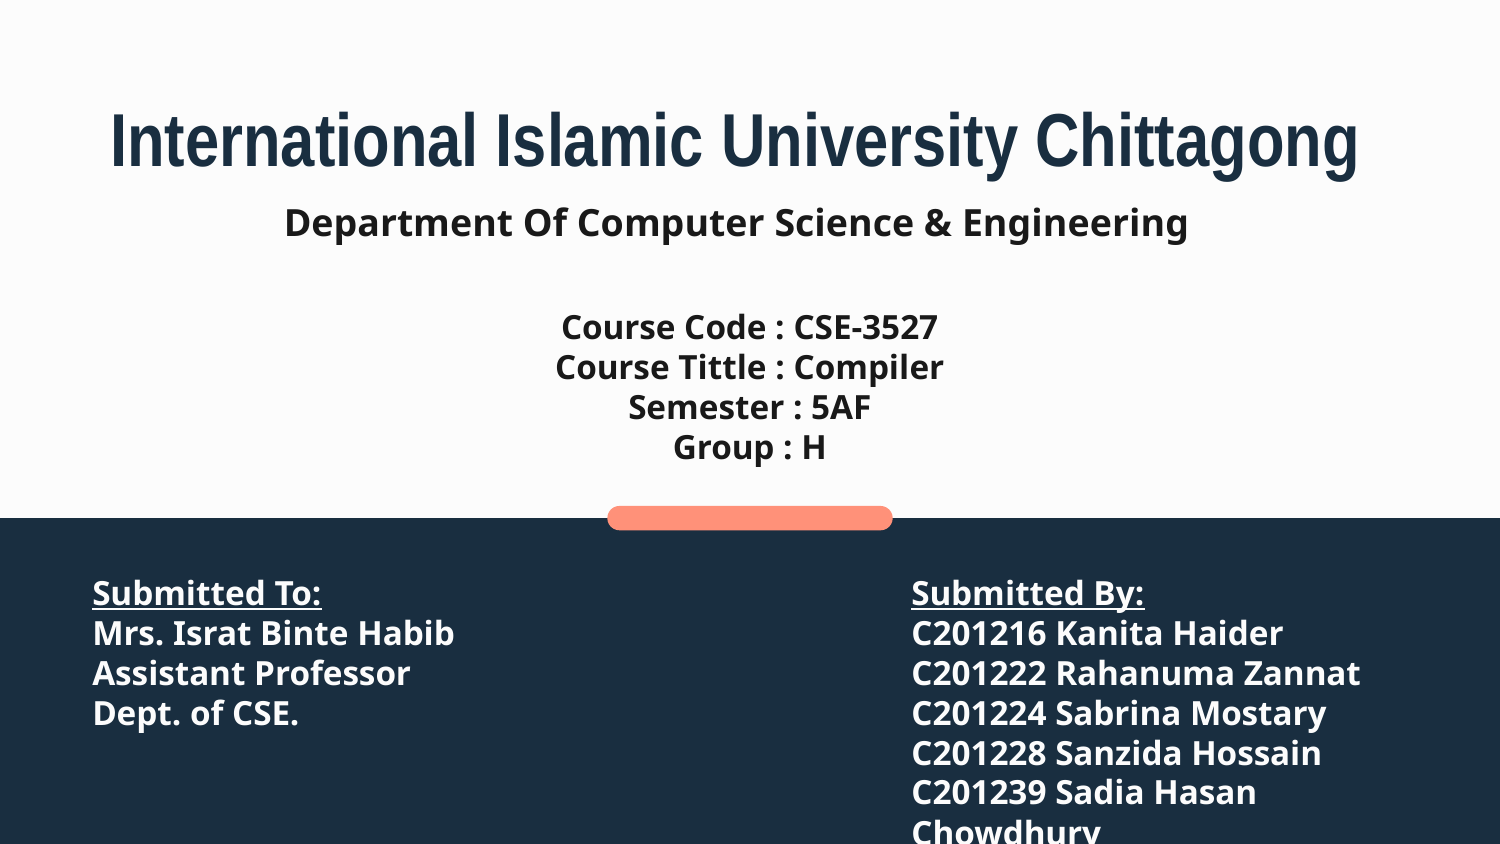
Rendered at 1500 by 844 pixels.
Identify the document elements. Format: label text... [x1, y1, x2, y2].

text_box Submitted To: Mrs. Israt Binte Habib Assistant Professor Dept. of CSE. [77, 544, 664, 740]
text_box Department Of Computer Science & Engineering [204, 191, 1270, 252]
text_box Submitted By: C201216 Kanita Haider C201222 Rahanuma Zannat C201224 Sabrina Mostary C201228 Sanzida Hossain C201239 Sadia Hasan Chowdhury [896, 544, 1471, 844]
text_box Course Code : CSE-3527 Course Tittle : Compiler Semester : 5AF Group : H [179, 298, 1321, 474]
title International Islamic University Chittagong [29, 38, 1441, 235]
